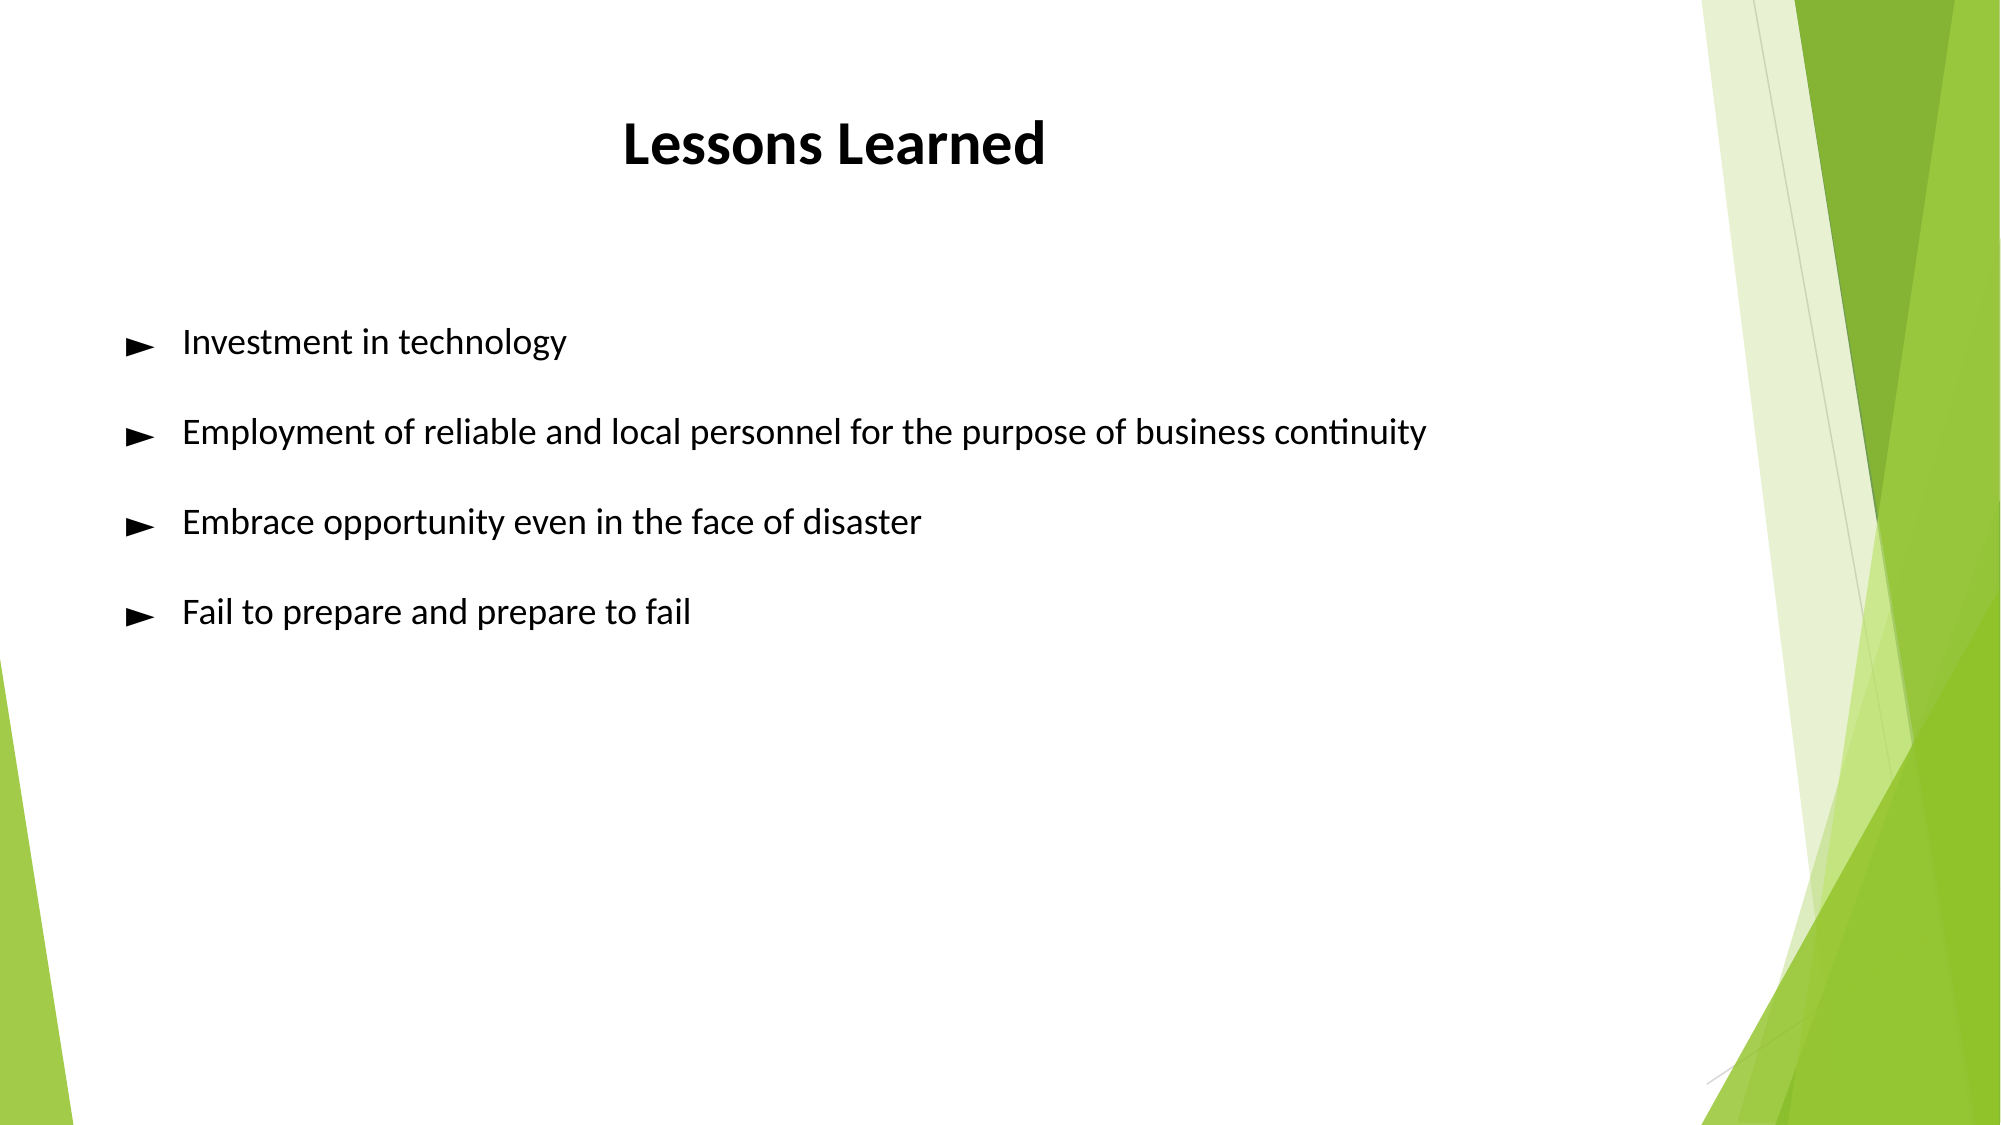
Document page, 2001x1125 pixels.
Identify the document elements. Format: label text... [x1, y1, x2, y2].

list Investment in technology Employment of reliable and local personnel for the purpose of business continuity Embrace opportunity even in the face of disaster Fail to prepare and prepare to fail [111, 310, 1522, 991]
title Lessons Learned [130, 94, 1541, 246]
